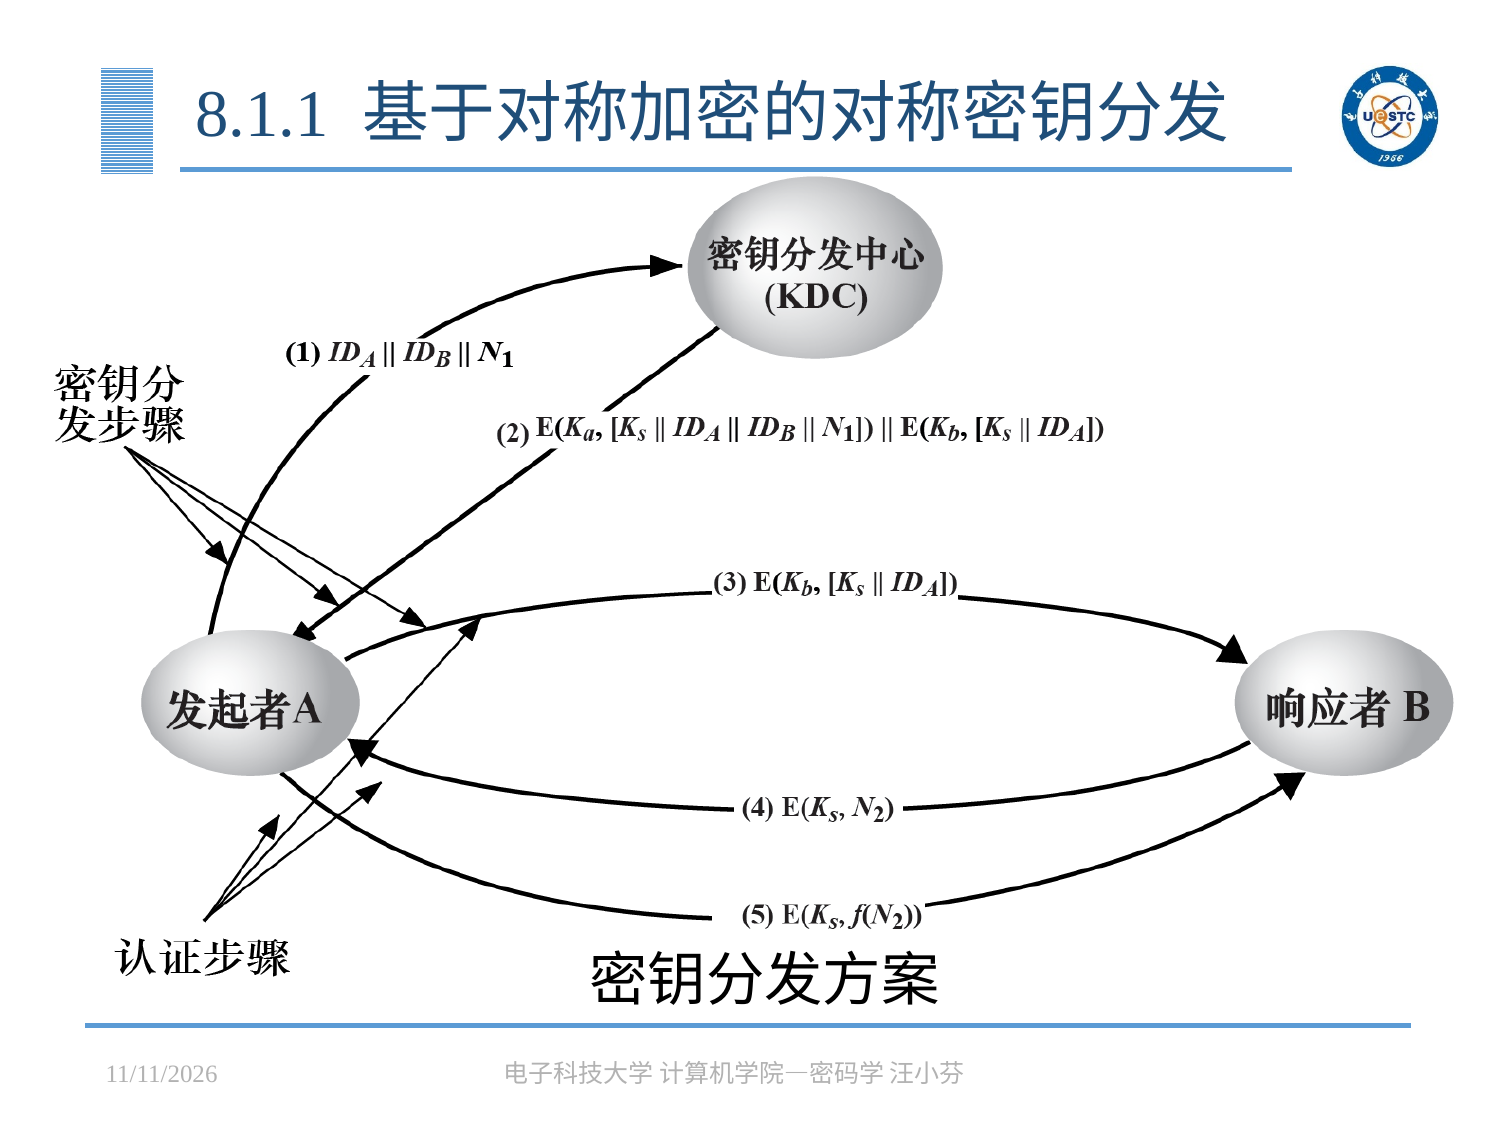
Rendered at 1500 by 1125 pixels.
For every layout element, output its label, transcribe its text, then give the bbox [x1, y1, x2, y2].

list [42, 174, 1458, 978]
title 8.1.1 基于对称加密的对称密钥分发 [180, 59, 1293, 170]
text_box 密钥分发方案 [574, 978, 963, 1020]
picture [1339, 63, 1440, 171]
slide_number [90, 1042, 429, 1103]
footer 电子科技大学 计算机学院—密码学 汪小芬 [444, 1042, 1025, 1103]
